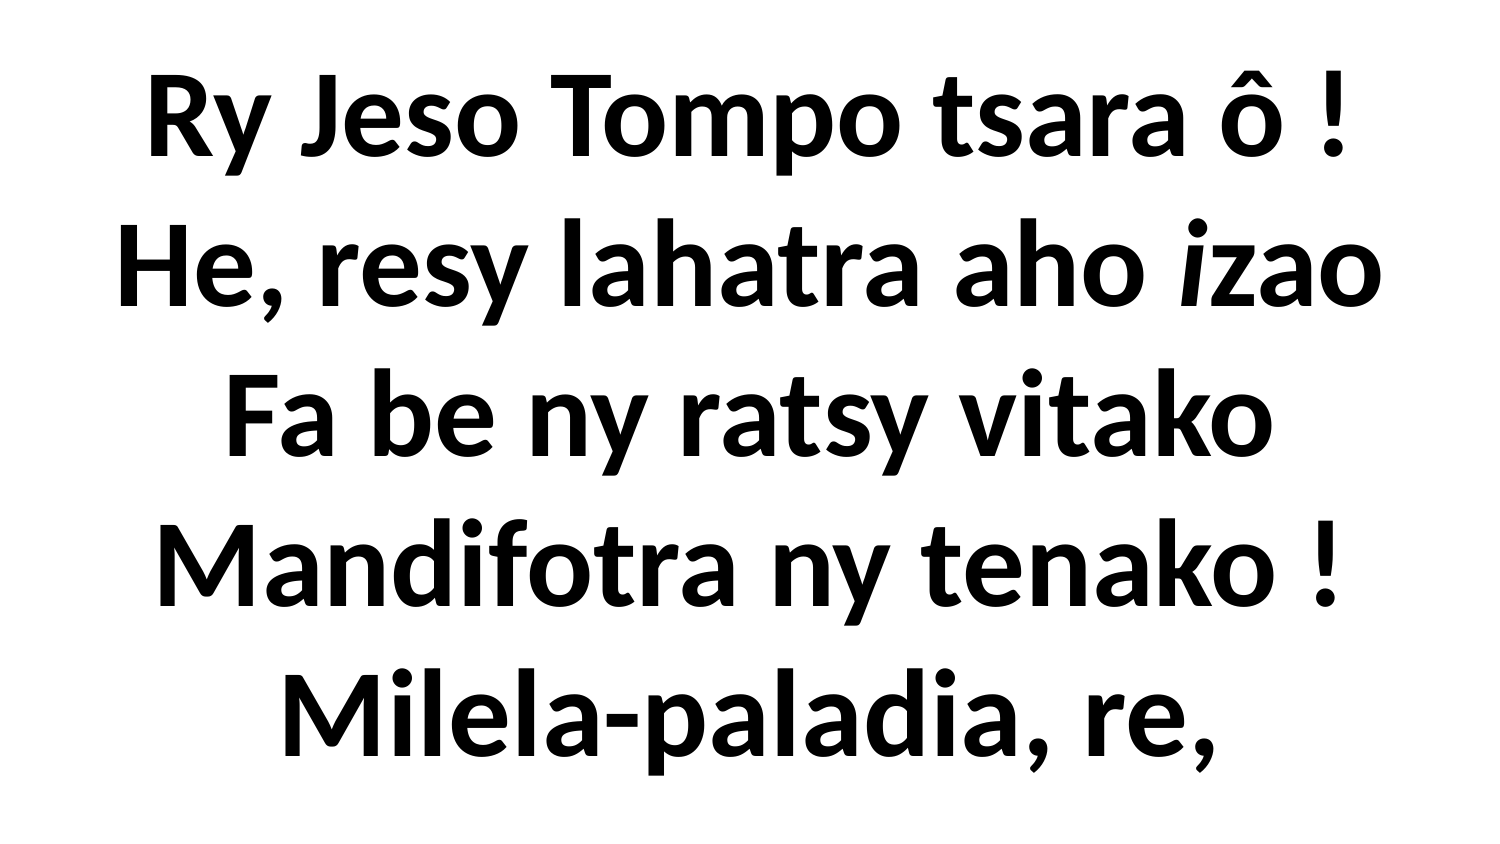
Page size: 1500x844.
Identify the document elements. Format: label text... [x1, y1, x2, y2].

title Ry Jeso Tompo tsara ô ! He, resy lahatra aho izao Fa be ny ratsy vitako Mandifotra ny tenako ! Milela-paladia, re, [0, 309, 1500, 505]
